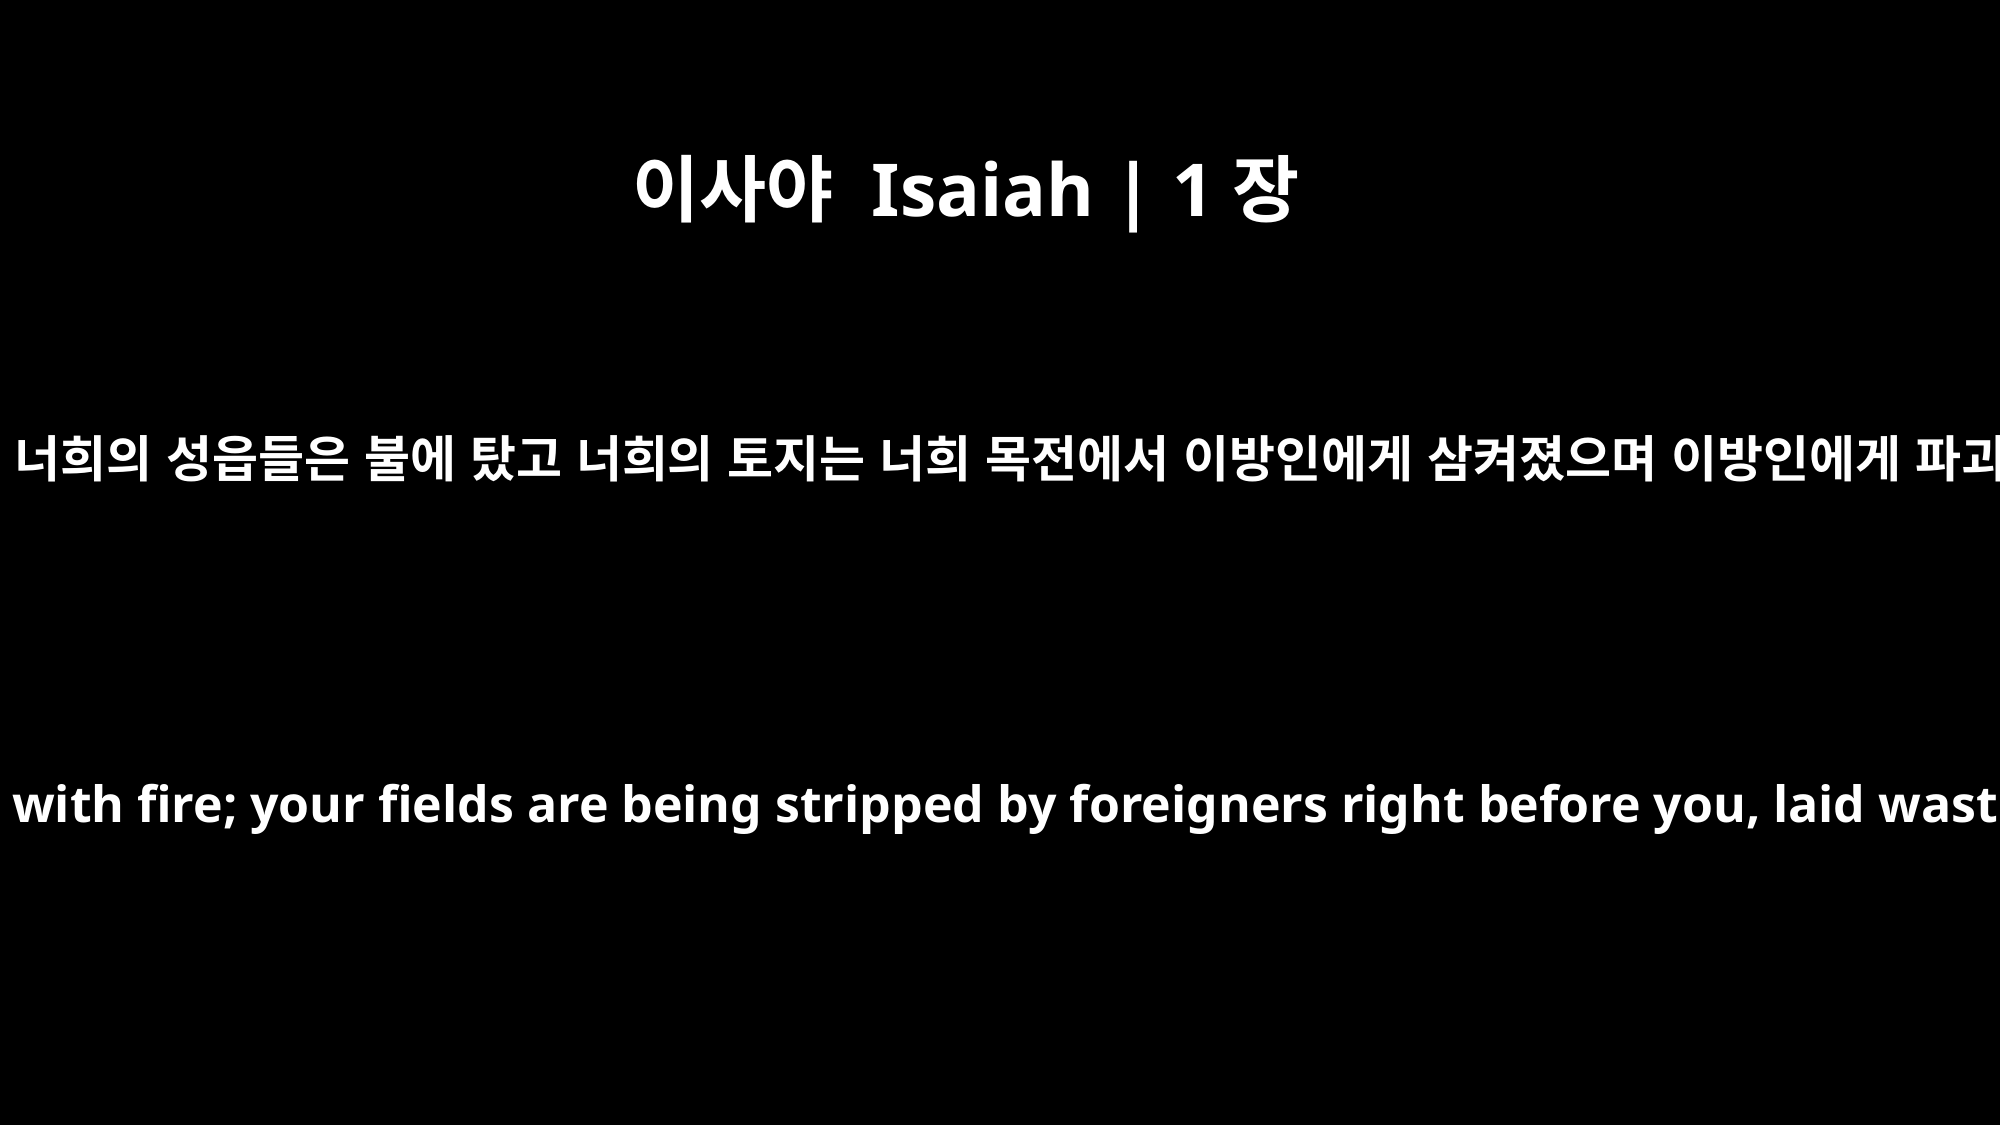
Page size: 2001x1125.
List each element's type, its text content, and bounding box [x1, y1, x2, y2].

text_box Your country is desolate, your cities burned with fire; your fields are being stripped by foreigners right before you, laid waste as when overthrown by strangers. [0, 764, 2000, 840]
text_box 7 너희의 땅은 황폐하였고 너희의 성읍들은 불에 탔고 너희의 토지는 너희 목전에서 이방인에게 삼켜졌으며 이방인에게 파괴됨 같이 황폐하였고 [0, 359, 2000, 495]
text_box 이사야 Isaiah | 1장 [617, 136, 1315, 239]
